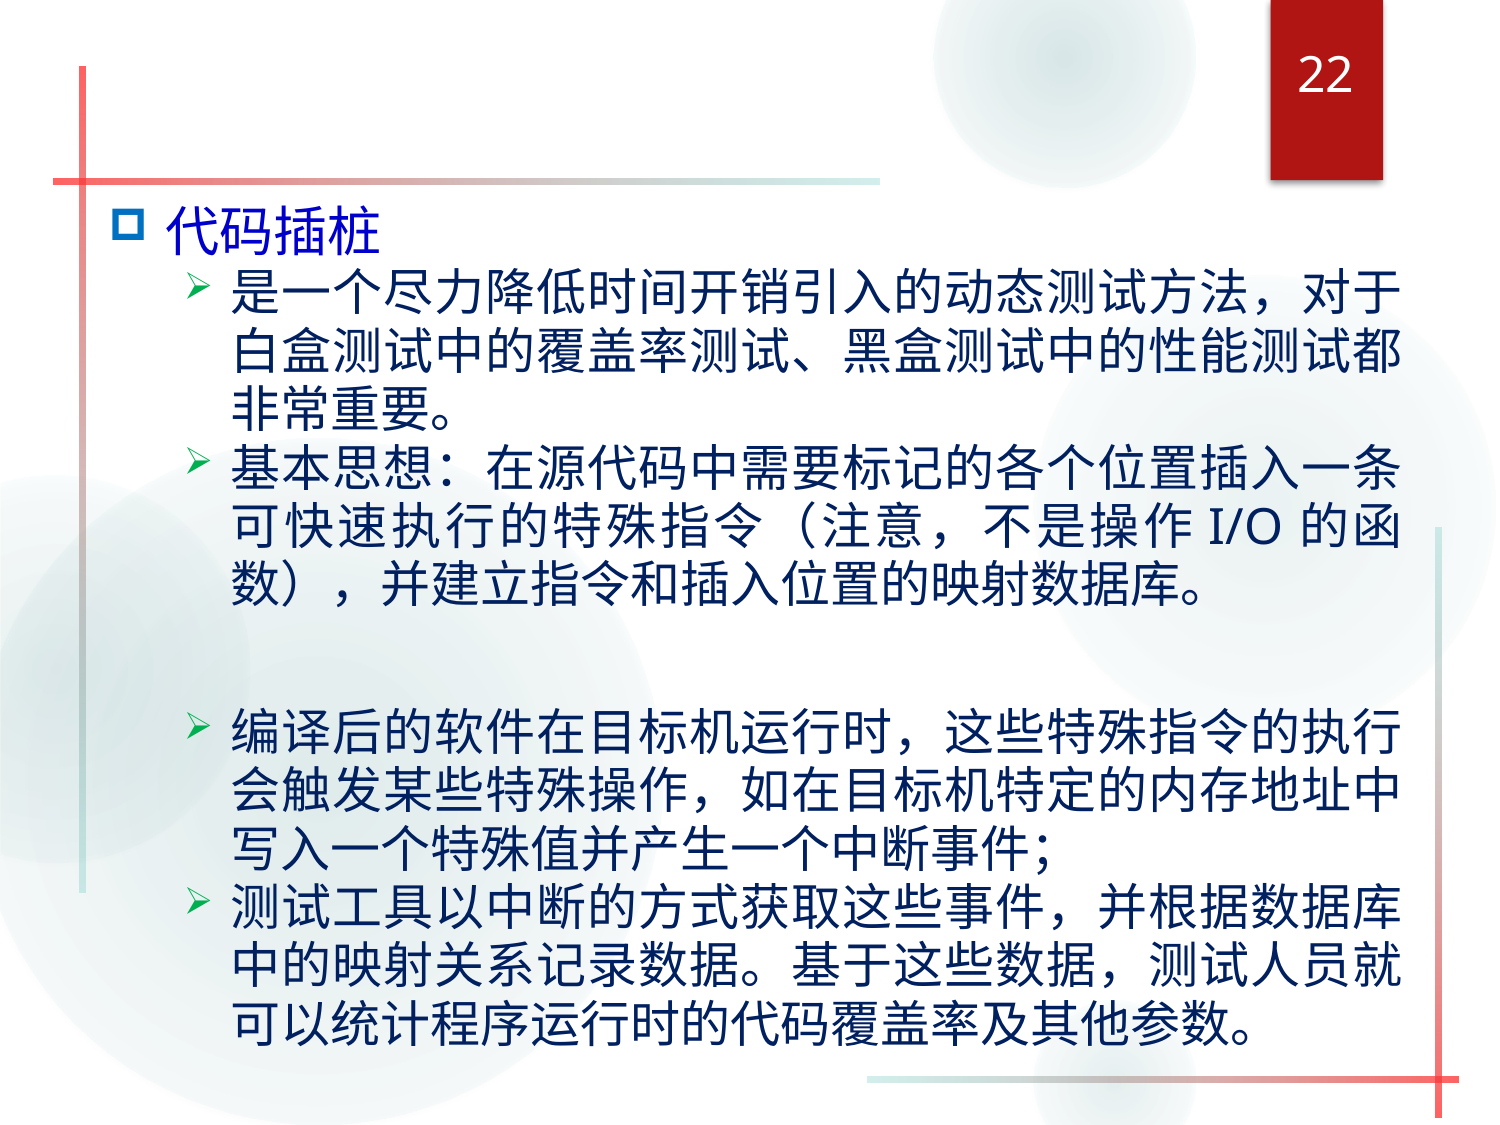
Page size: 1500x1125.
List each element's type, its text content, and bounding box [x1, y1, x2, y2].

slide_number 22 [1273, 48, 1378, 119]
list 代码插桩 是一个尽力降低时间开销引入的动态测试方法，对于白盒测试中的覆盖率测试、黑盒测试中的性能测试都非常重要。 基本思想：在源代码中需要标记的各个位置插入一条可快速执行的特殊指令（注意，不是操作I/O的函数），并建立指令和插入位置的映射数据库。 编译后的软件在目标机运行时，这些特殊指令的执行会触发某些特殊操作，如在目标机特定的内存地址中写入一个特殊值并产生一个中断事件； 测试工具以中断的方式获取这些事件，并根据数据库中的映射关系记录数据。基于这些数据，测试人员就可以统计程序运行时的代码覆盖率及其他参数。 [93, 196, 1418, 1032]
